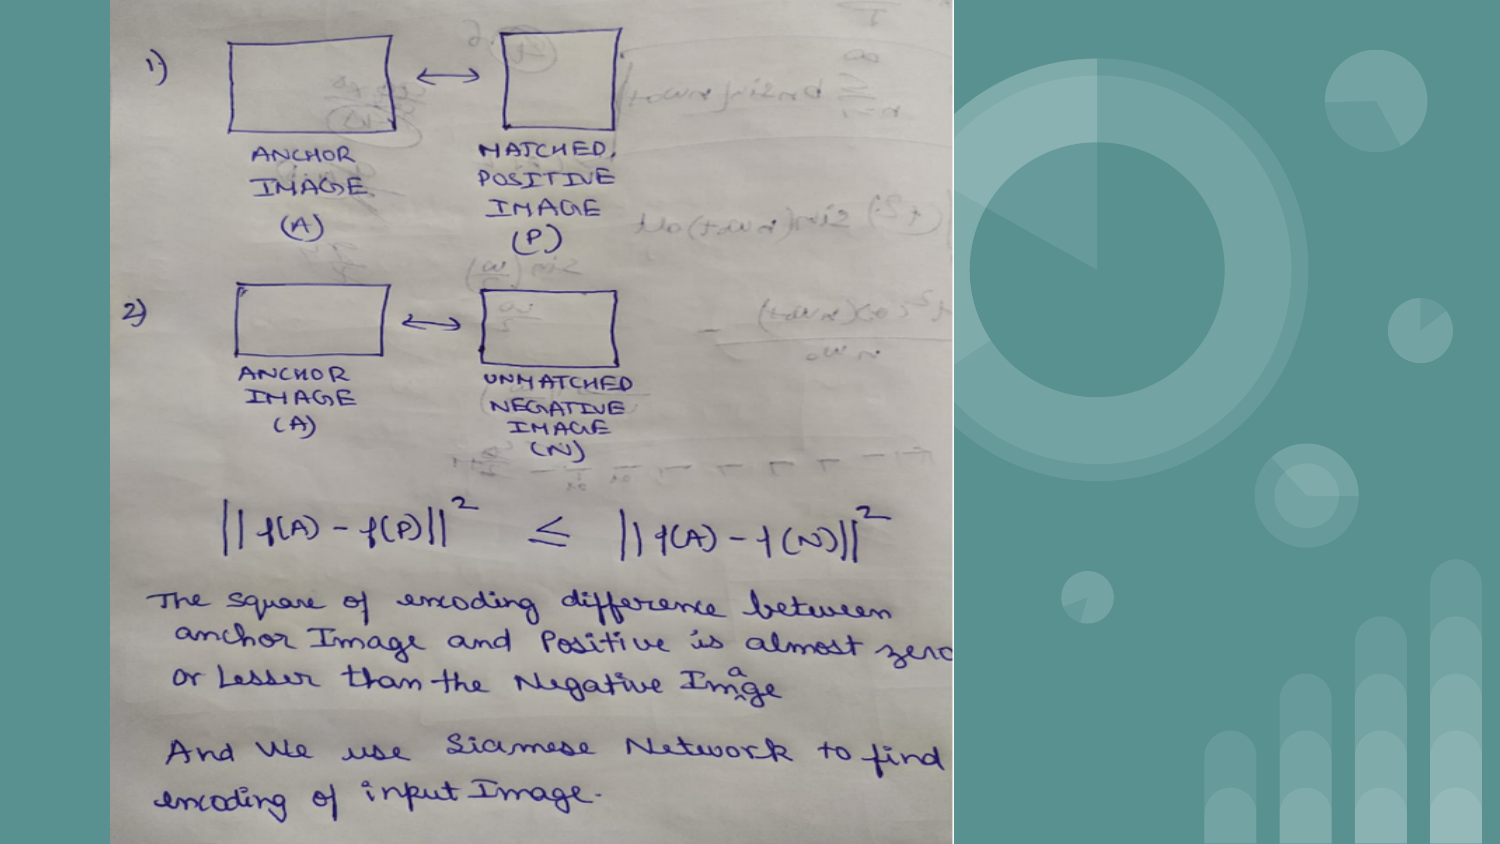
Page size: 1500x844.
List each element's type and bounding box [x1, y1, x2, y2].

picture [109, 0, 955, 844]
